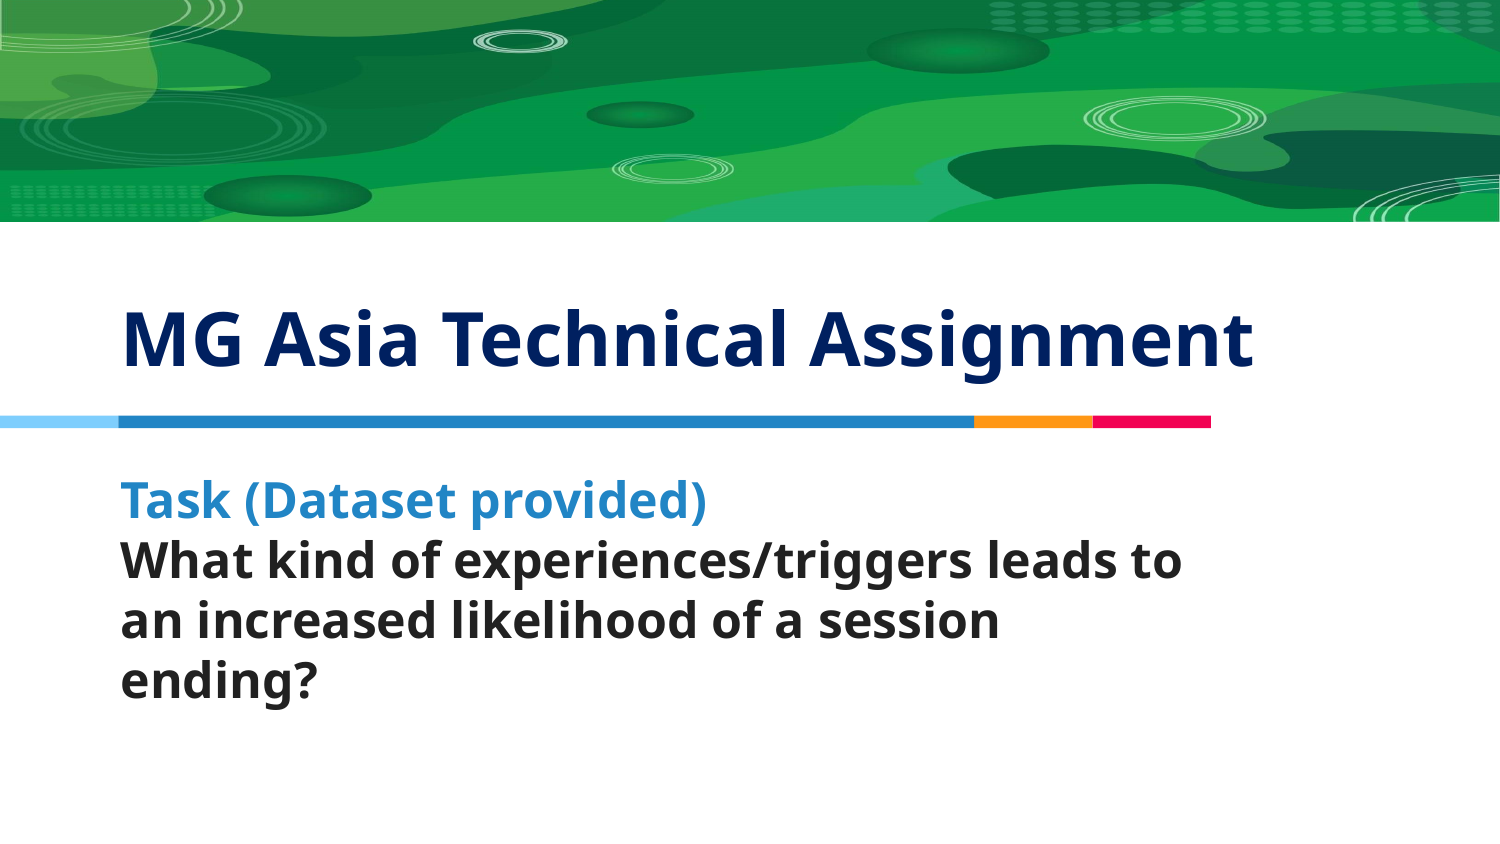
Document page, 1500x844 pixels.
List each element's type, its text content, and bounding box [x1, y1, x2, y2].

text_box MG Asia Technical Assignment [105, 284, 1488, 390]
title Task (Dataset provided) What kind of experiences/triggers leads to an increased likelihood of a session ending? [105, 453, 1211, 644]
picture [0, 0, 1500, 223]
